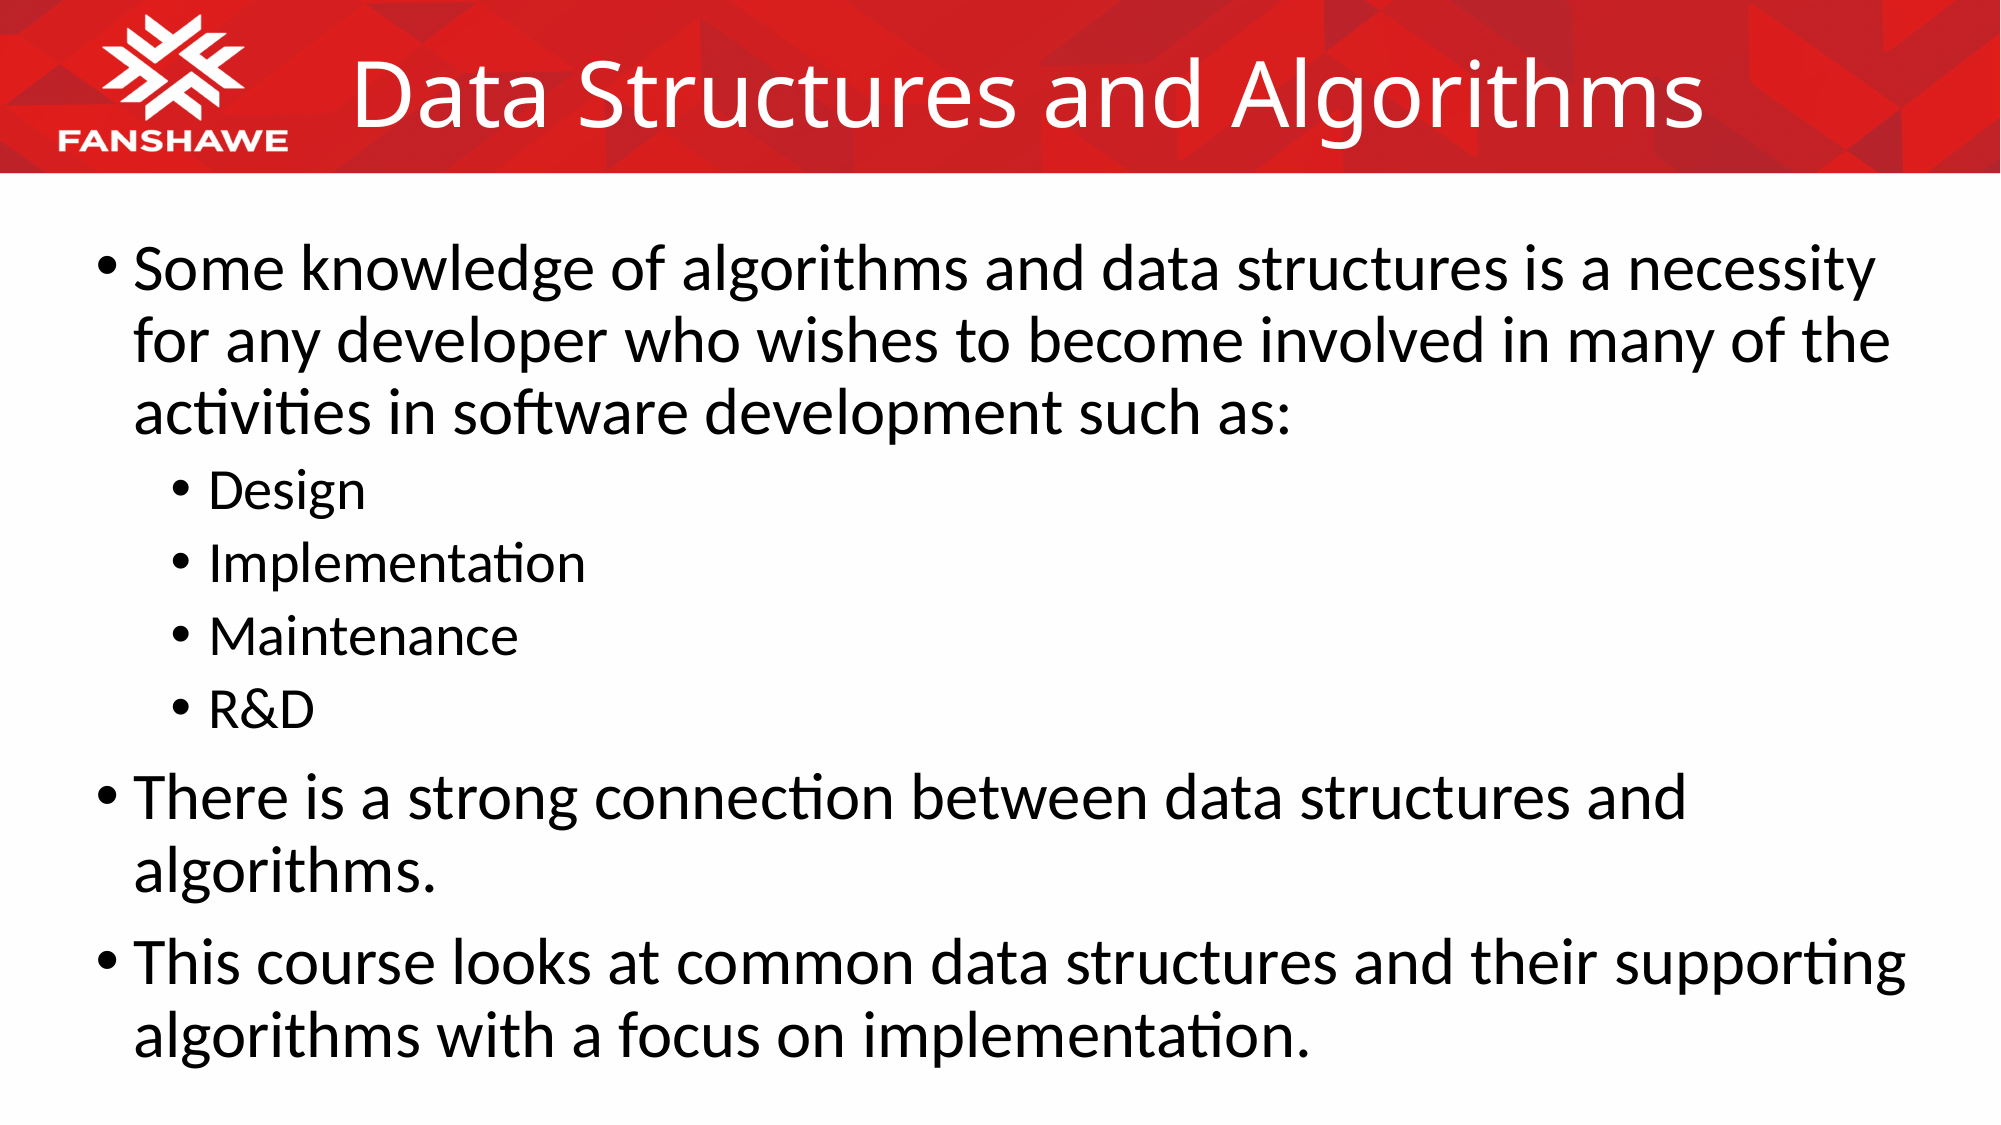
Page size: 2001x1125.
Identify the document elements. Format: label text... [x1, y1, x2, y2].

picture [0, 0, 2001, 1125]
title Data Structures and Algorithms [334, 29, 1928, 167]
list Some knowledge of algorithms and data structures is a necessity for any developer who wishes to become involved in many of the activities in software development such as: Design Implementation Maintenance R&D There is a strong connection between data structures and algorithms. This course looks at common data structures and their supporting algorithms with a focus on implementation. [80, 224, 1928, 1087]
